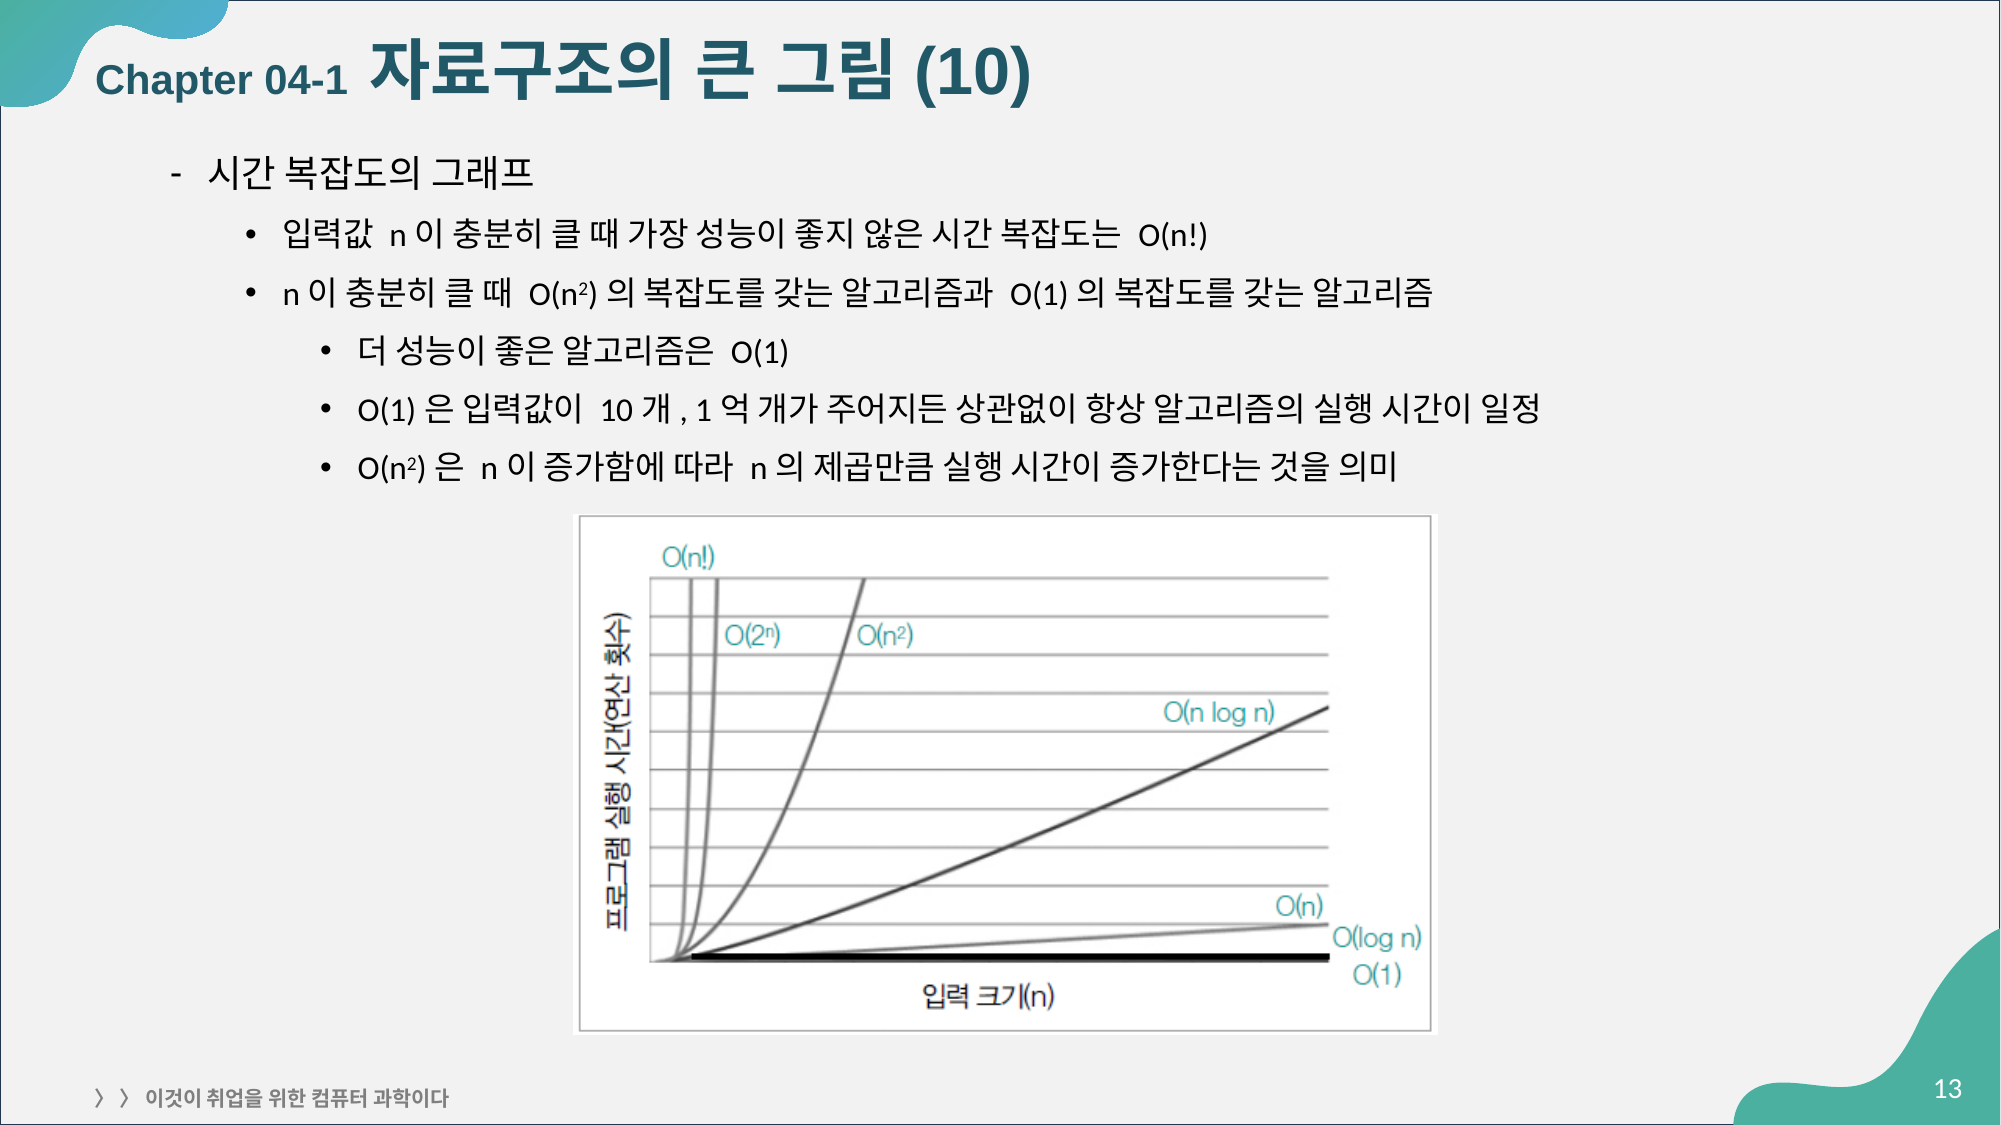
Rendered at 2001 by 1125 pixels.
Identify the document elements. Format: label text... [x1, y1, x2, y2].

title Chapter 04-1 자료구조의 큰 그림(10) [79, 17, 1931, 128]
footer 〉 〉 이것이 취업을 위한 컴퓨터 과학이다 [79, 1078, 755, 1114]
slide_number ‹#› [1917, 1061, 1984, 1122]
picture [572, 514, 1438, 1036]
list 시간 복잡도의 그래프 입력값 n이 충분히 클 때 가장 성능이 좋지 않은 시간 복잡도는 O(n!) n이 충분히 클 때 O(n2)의 복잡도를 갖는 알고리즘과 O(1)의 복잡도를 갖는 알고리즘 더 성능이 좋은 알고리즘은 O(1) O(1)은 입력값이 10개, 1억 개가 주어지든 상관없이 항상 알고리즘의 실행 시간이 일정 O(n2)은 n이 증가함에 따라 n의 제곱만큼 실행 시간이 증가한다는 것을 의미 [79, 133, 1931, 1035]
